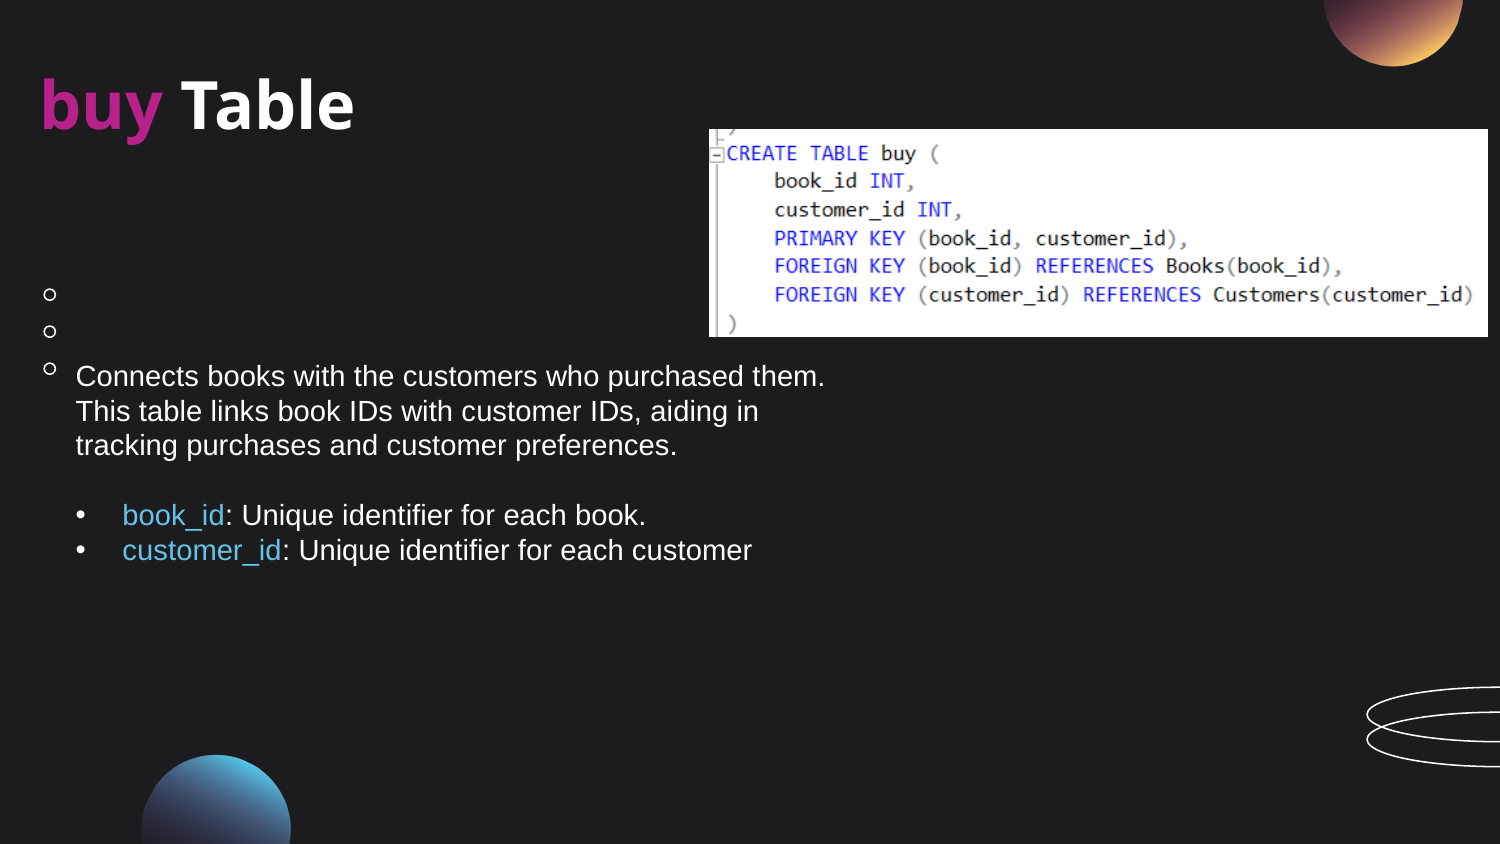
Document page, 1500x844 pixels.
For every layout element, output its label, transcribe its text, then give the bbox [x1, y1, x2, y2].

title buy Table [24, 48, 1288, 143]
picture [709, 129, 1488, 337]
picture [126, 730, 317, 844]
text_box Connects books with the customers who purchased them. This table links book IDs with customer IDs, aiding in tracking purchases and customer preferences. book_id: Unique identifier for each book. customer_id: Unique identifier for each customer [60, 349, 877, 574]
picture [1309, 0, 1463, 81]
